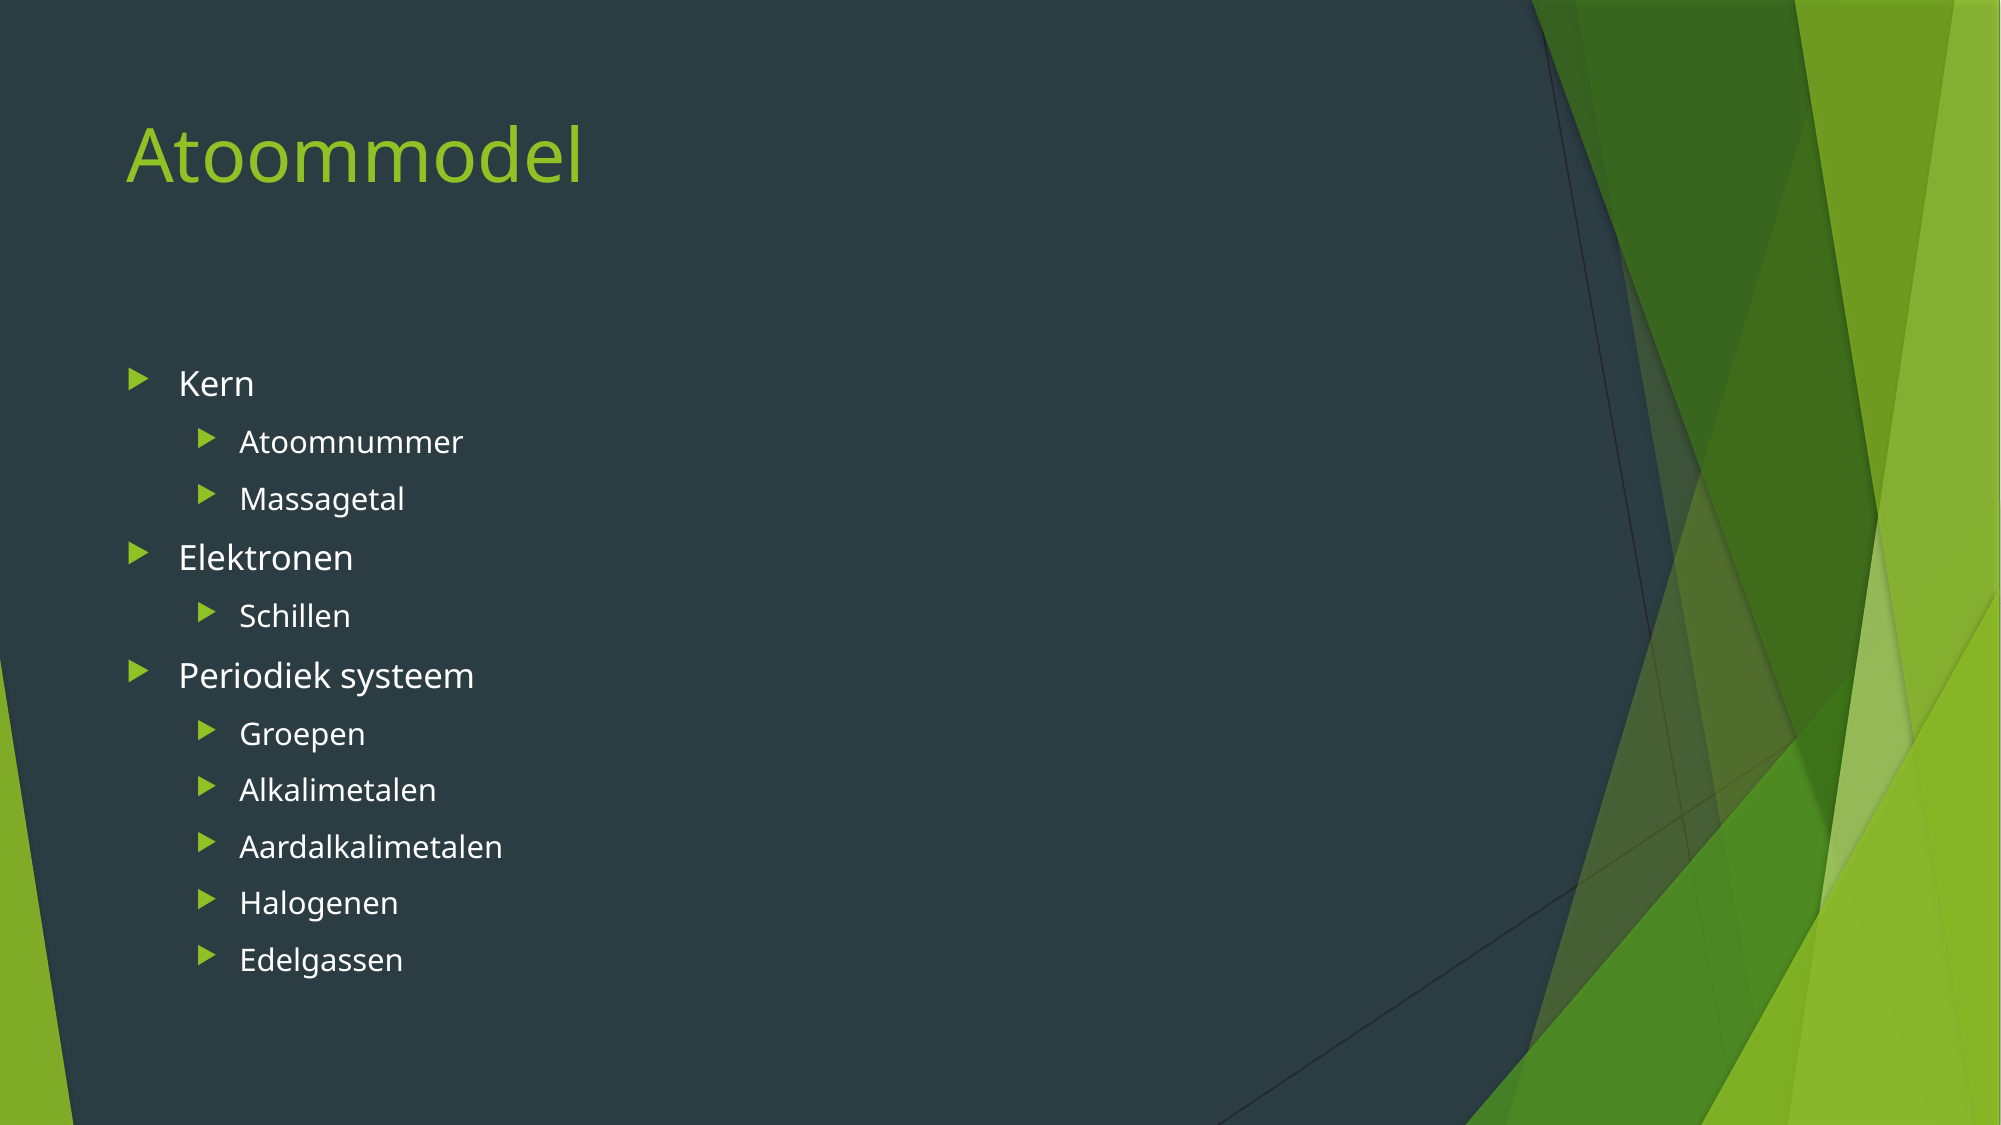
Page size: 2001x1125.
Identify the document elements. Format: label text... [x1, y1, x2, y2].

list Kern Atoomnummer Massagetal Elektronen Schillen Periodiek systeem Groepen Alkalimetalen Aardalkalimetalen Halogenen Edelgassen [111, 354, 1522, 992]
title Atoommodel [111, 99, 1522, 317]
